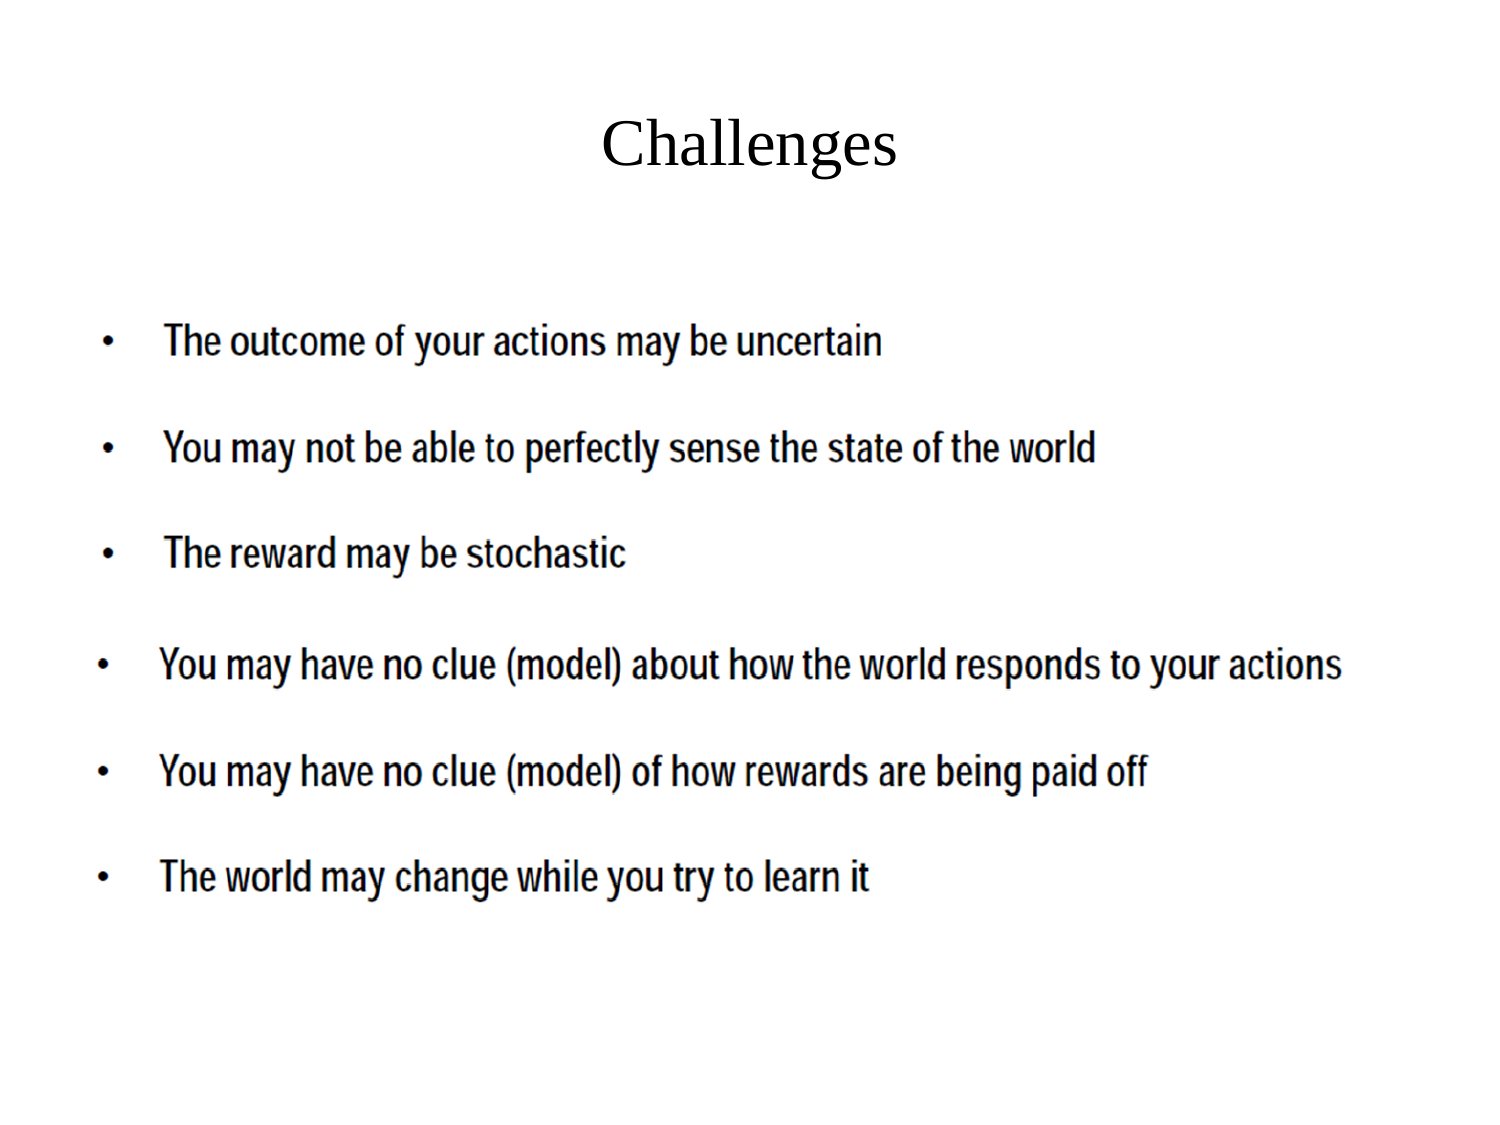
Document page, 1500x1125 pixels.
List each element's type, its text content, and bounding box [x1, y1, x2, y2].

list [74, 287, 1426, 914]
title Challenges [75, 45, 1425, 233]
